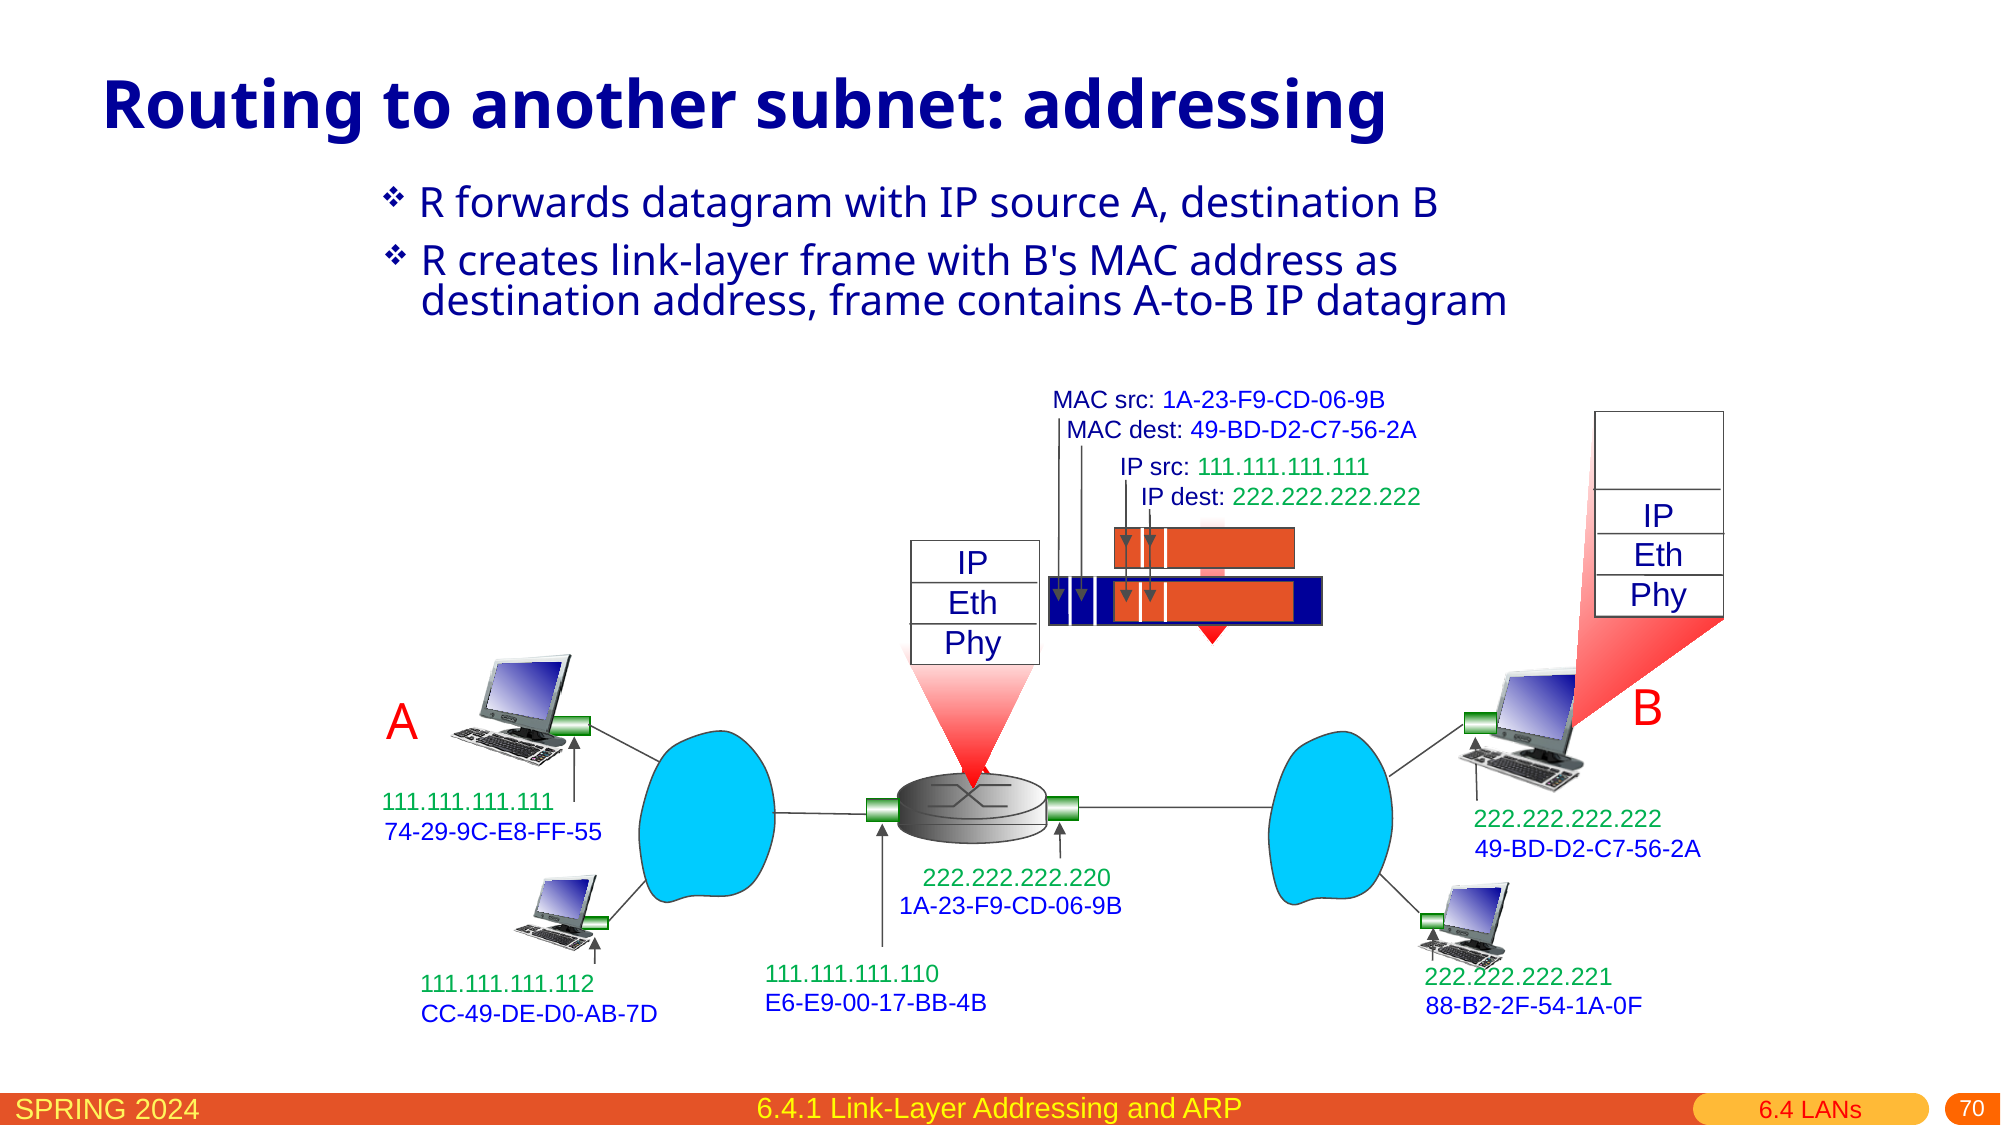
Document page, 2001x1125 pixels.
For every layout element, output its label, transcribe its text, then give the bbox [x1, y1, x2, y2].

text_box R creates link-layer frame with B's MAC address as destination address, frame contains A-to-B IP datagram [367, 236, 1643, 355]
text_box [1035, 375, 1435, 626]
title Routing to another subnet: addressing [86, 42, 1914, 161]
text_box R forwards datagram with IP source A, destination B [365, 177, 1641, 236]
text_box 6.4.1 Link-Layer Addressing and ARP [397, 1081, 1603, 1125]
text_box [1203, 635, 1222, 646]
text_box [366, 649, 1718, 1036]
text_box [1572, 406, 1725, 728]
text_box 6.4 LANs [1744, 1086, 1910, 1125]
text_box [898, 453, 1046, 789]
